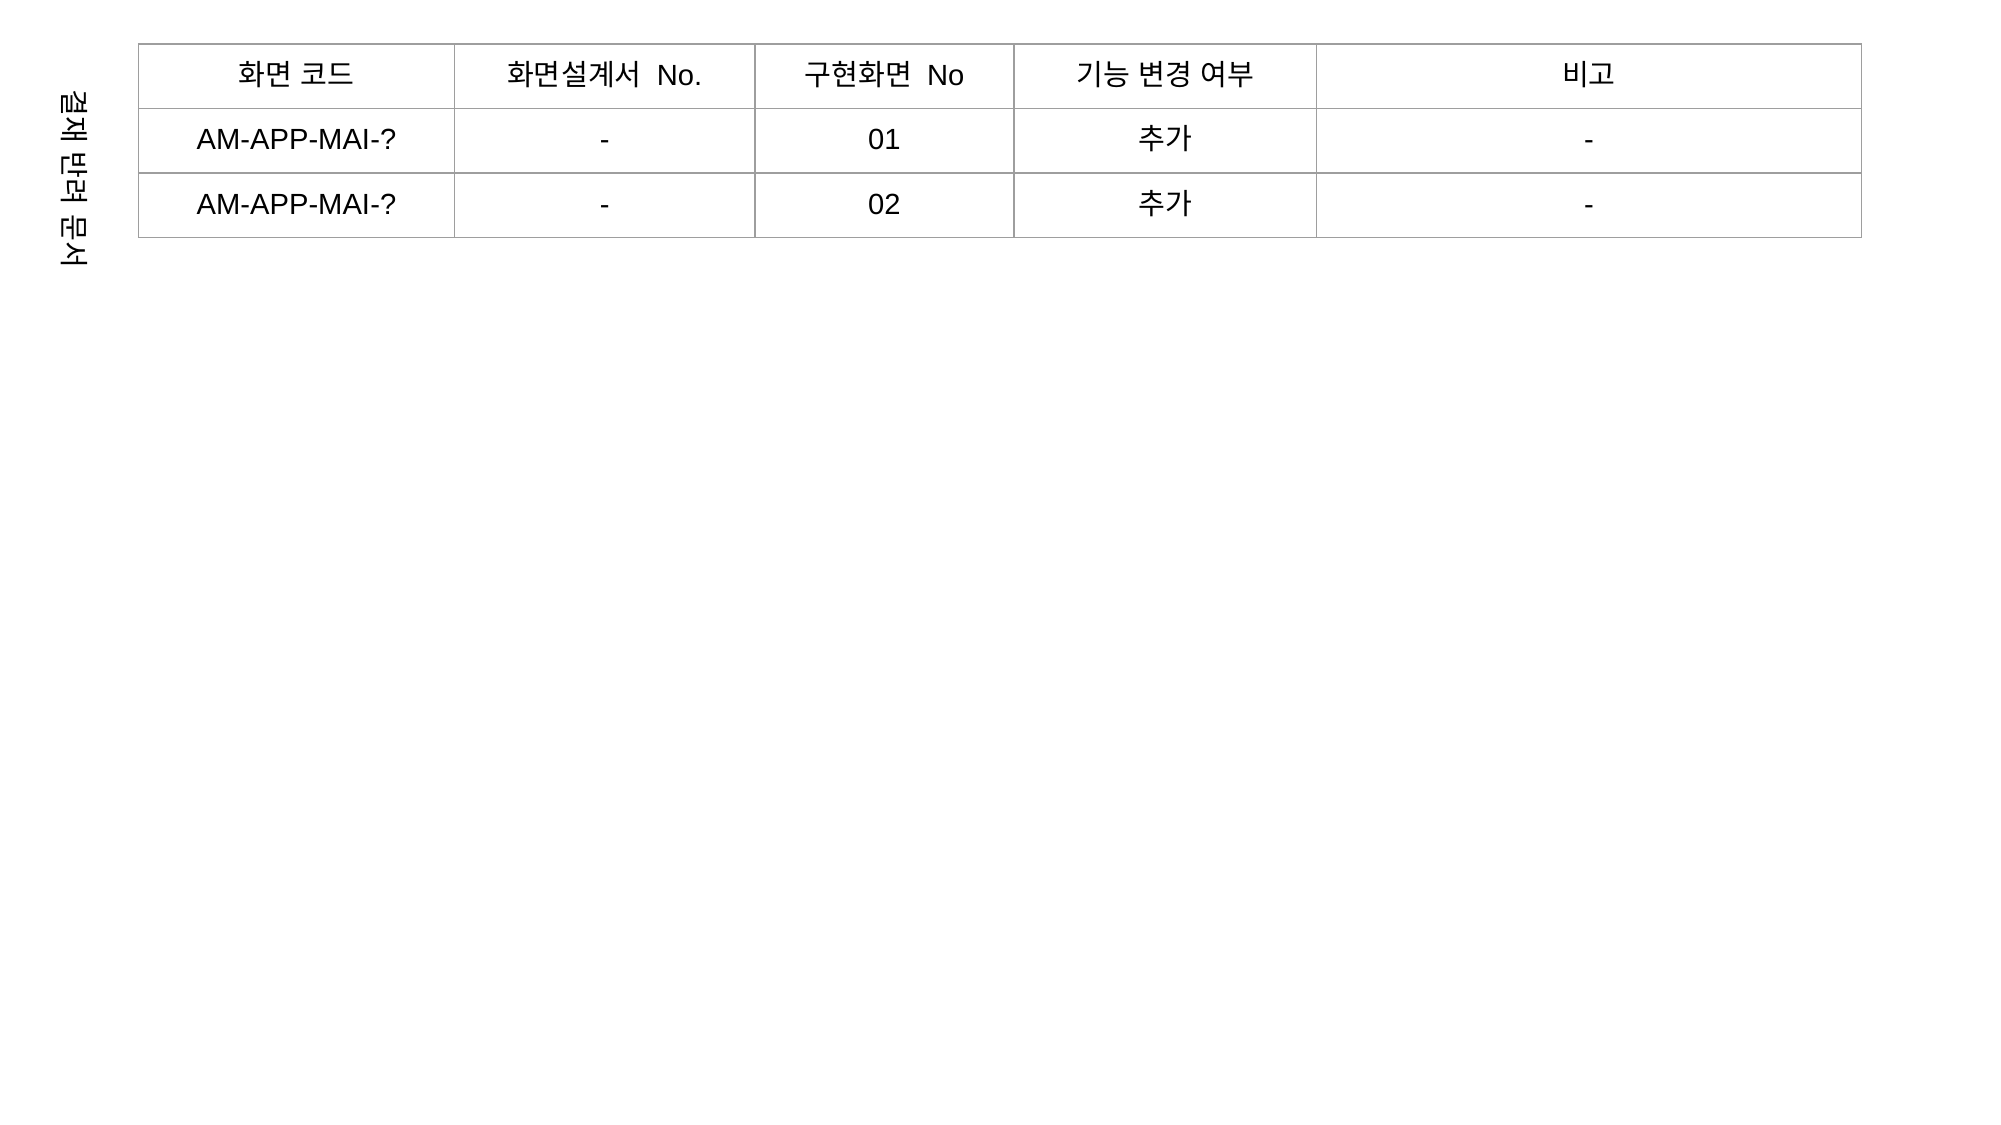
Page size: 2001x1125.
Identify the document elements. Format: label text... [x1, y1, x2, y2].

table_cell 01 [756, 109, 1013, 172]
text_box 결재 반려 문서 [34, 75, 100, 320]
table_cell 추가 [1015, 174, 1316, 237]
table_header 비고 [1317, 45, 1861, 108]
table_cell - [455, 109, 754, 172]
table_cell - [455, 174, 754, 237]
table_cell - [1317, 109, 1861, 172]
table_header 화면설계서 No. [455, 45, 754, 108]
table_cell 추가 [1015, 109, 1316, 172]
table_cell AM-APP-MAI-? [139, 174, 454, 237]
table_header 화면 코드 [139, 45, 454, 108]
table_header 기능 변경 여부 [1015, 45, 1316, 108]
table_header 구현화면 No [756, 45, 1013, 108]
table_cell AM-APP-MAI-? [139, 109, 454, 172]
table_cell - [1317, 174, 1861, 237]
table_cell 02 [756, 174, 1013, 237]
